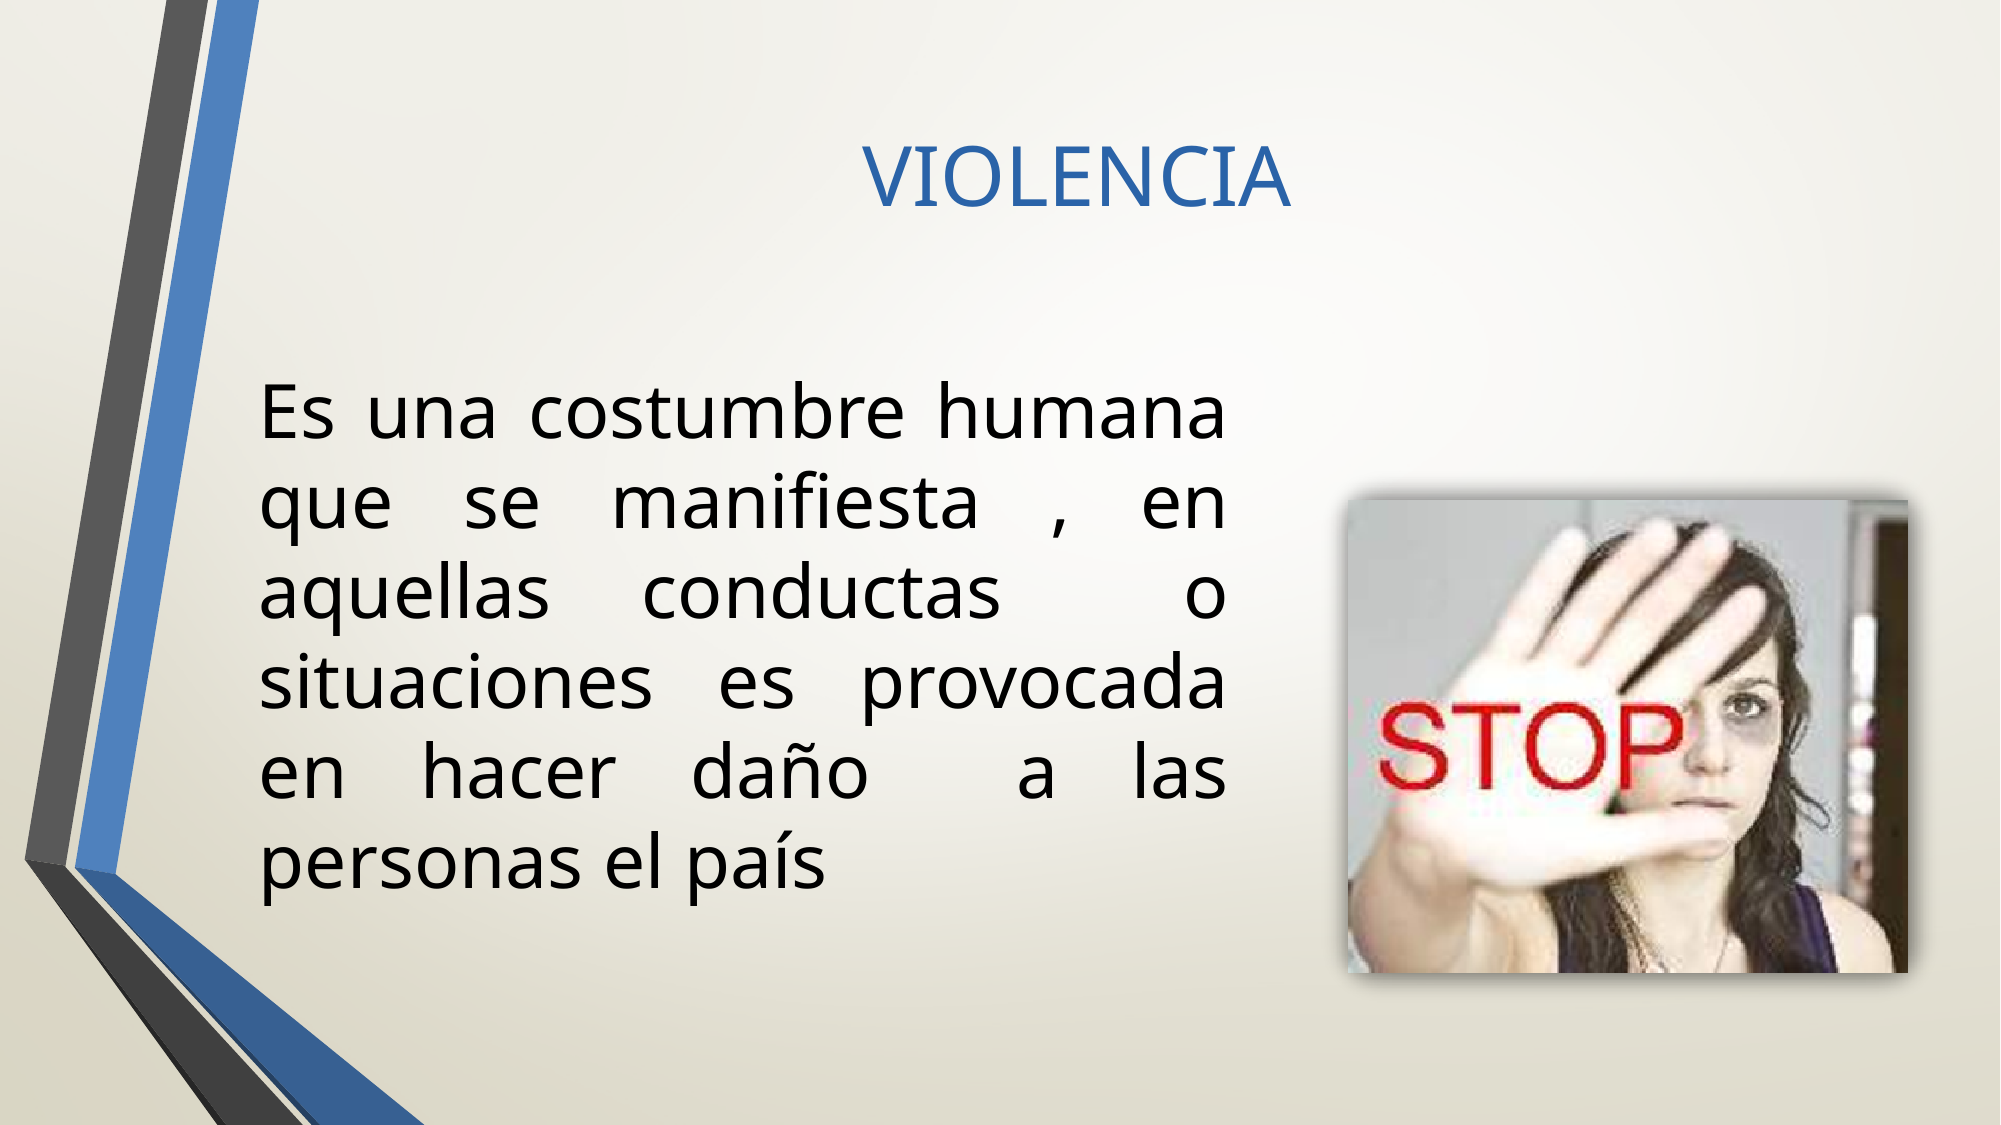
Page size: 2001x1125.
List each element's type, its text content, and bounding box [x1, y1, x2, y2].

text_box Es una costumbre humana que se manifiesta , en aquellas conductas o situaciones es provocada en hacer daño a las personas el país [244, 356, 1244, 911]
title VIOLENCIA [255, 66, 1899, 280]
picture [1299, 451, 1956, 1020]
